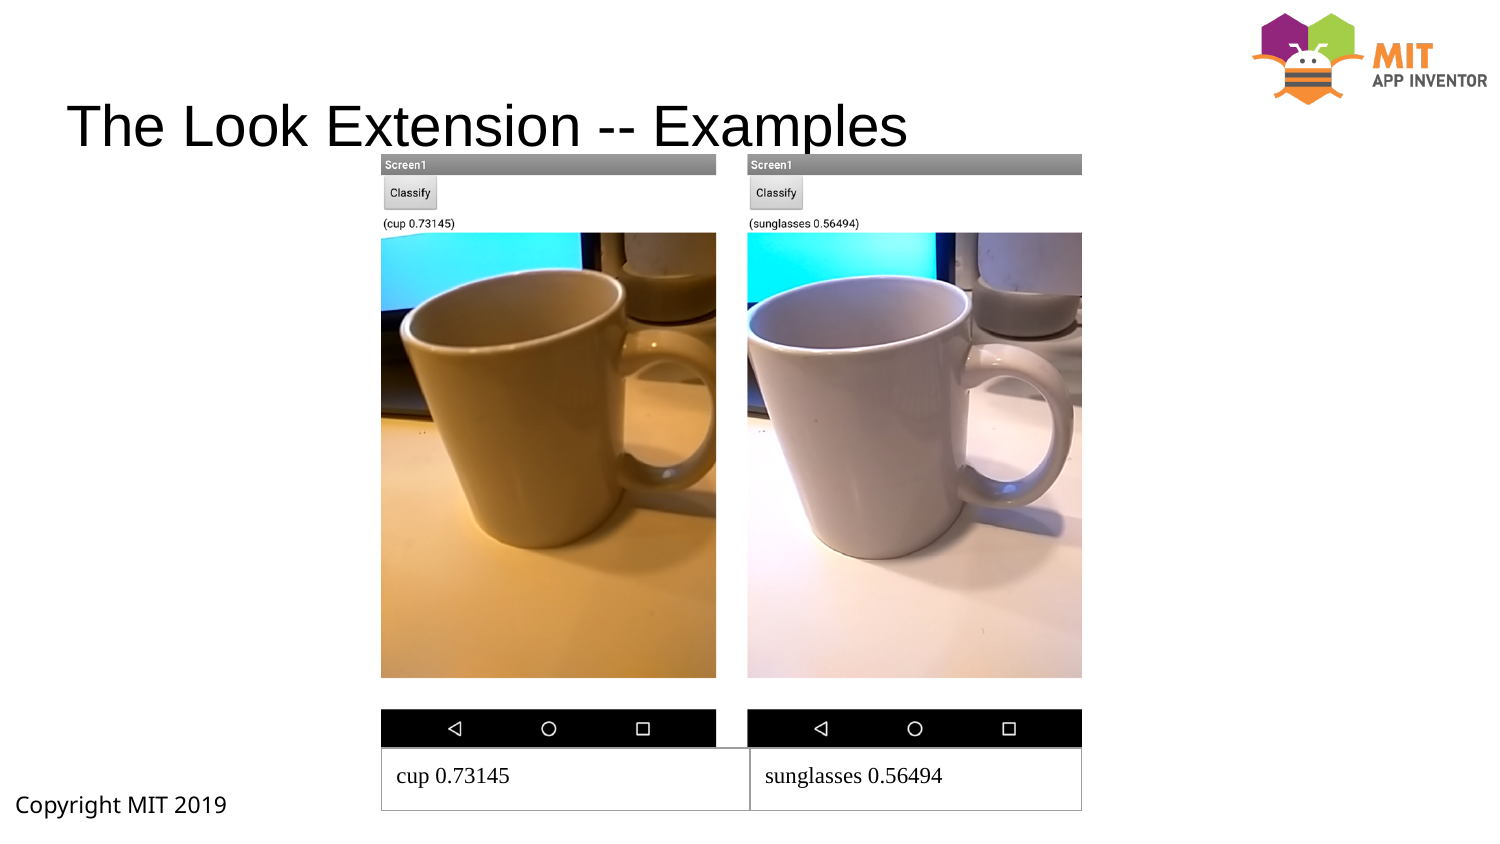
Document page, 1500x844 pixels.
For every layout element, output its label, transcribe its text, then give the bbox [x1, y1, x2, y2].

table_header sunglasses 0.56494 [751, 755, 1081, 810]
picture [1251, 13, 1487, 105]
title The Look Extension -- Examples [51, 72, 1449, 167]
picture [381, 154, 1082, 749]
table_header cup 0.73145 [382, 755, 749, 810]
